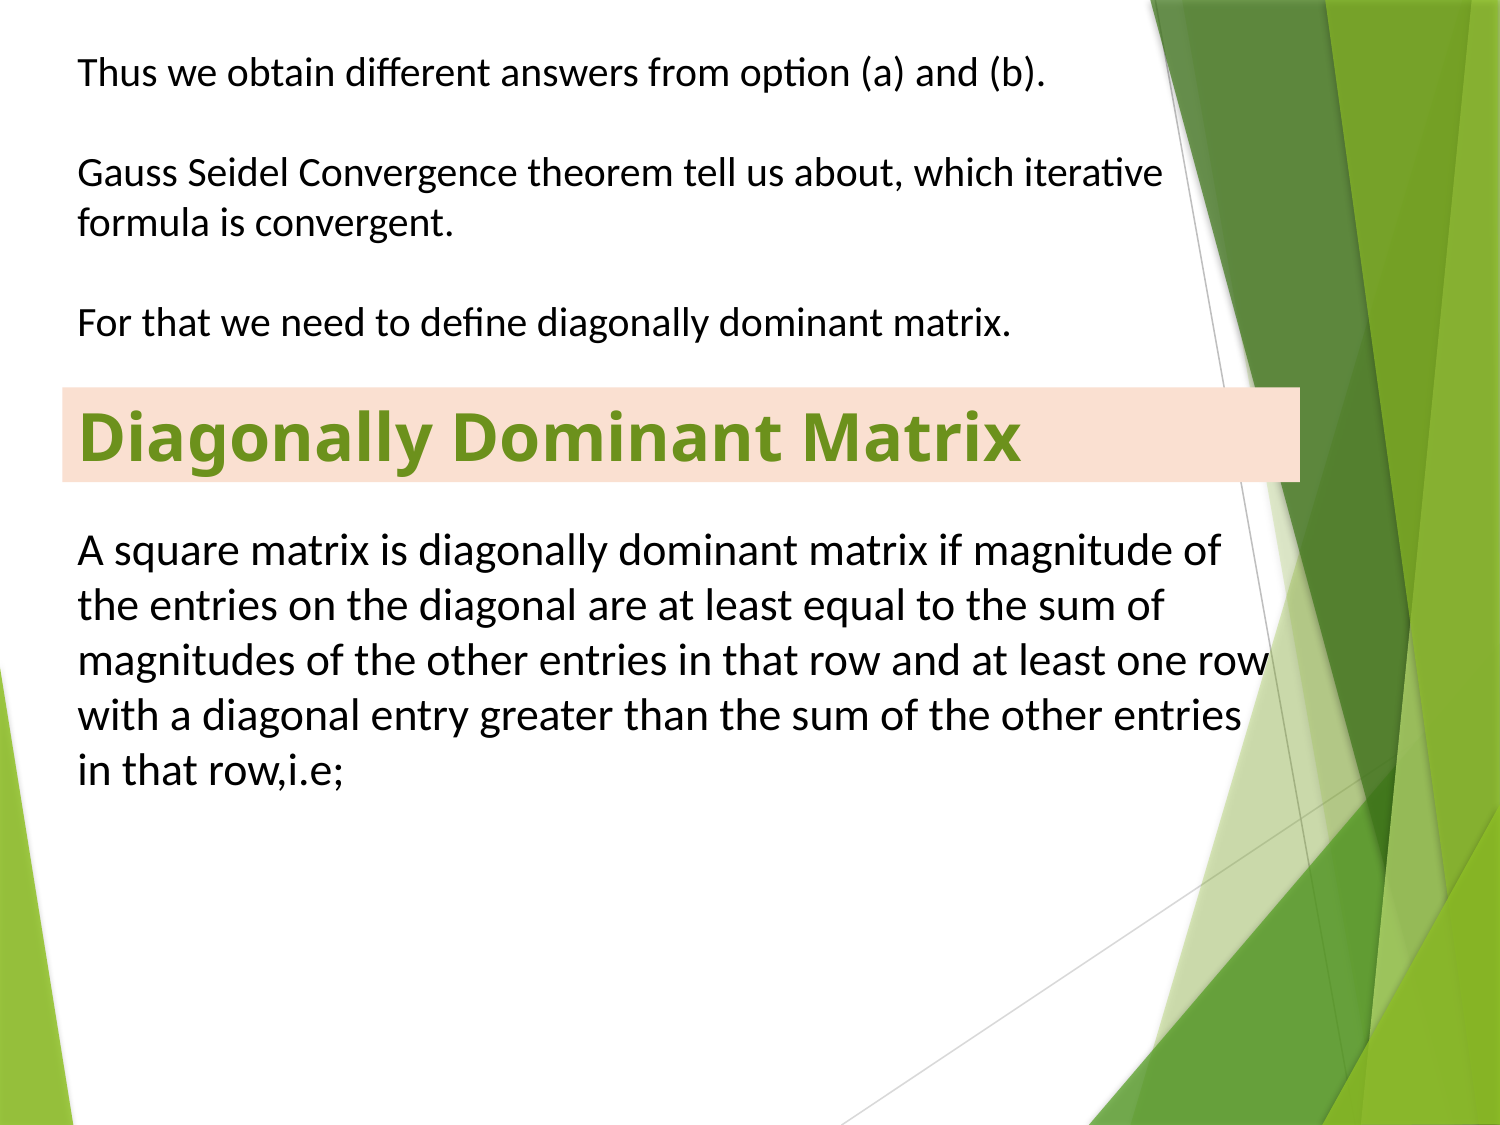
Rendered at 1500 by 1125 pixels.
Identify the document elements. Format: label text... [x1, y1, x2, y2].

text_box Diagonally Dominant Matrix [62, 387, 1300, 483]
text_box Thus we obtain different answers from option (a) and (b). Gauss Seidel Convergence theorem tell us about, which iterative formula is convergent. For that we need to define diagonally dominant matrix. [62, 37, 1237, 353]
